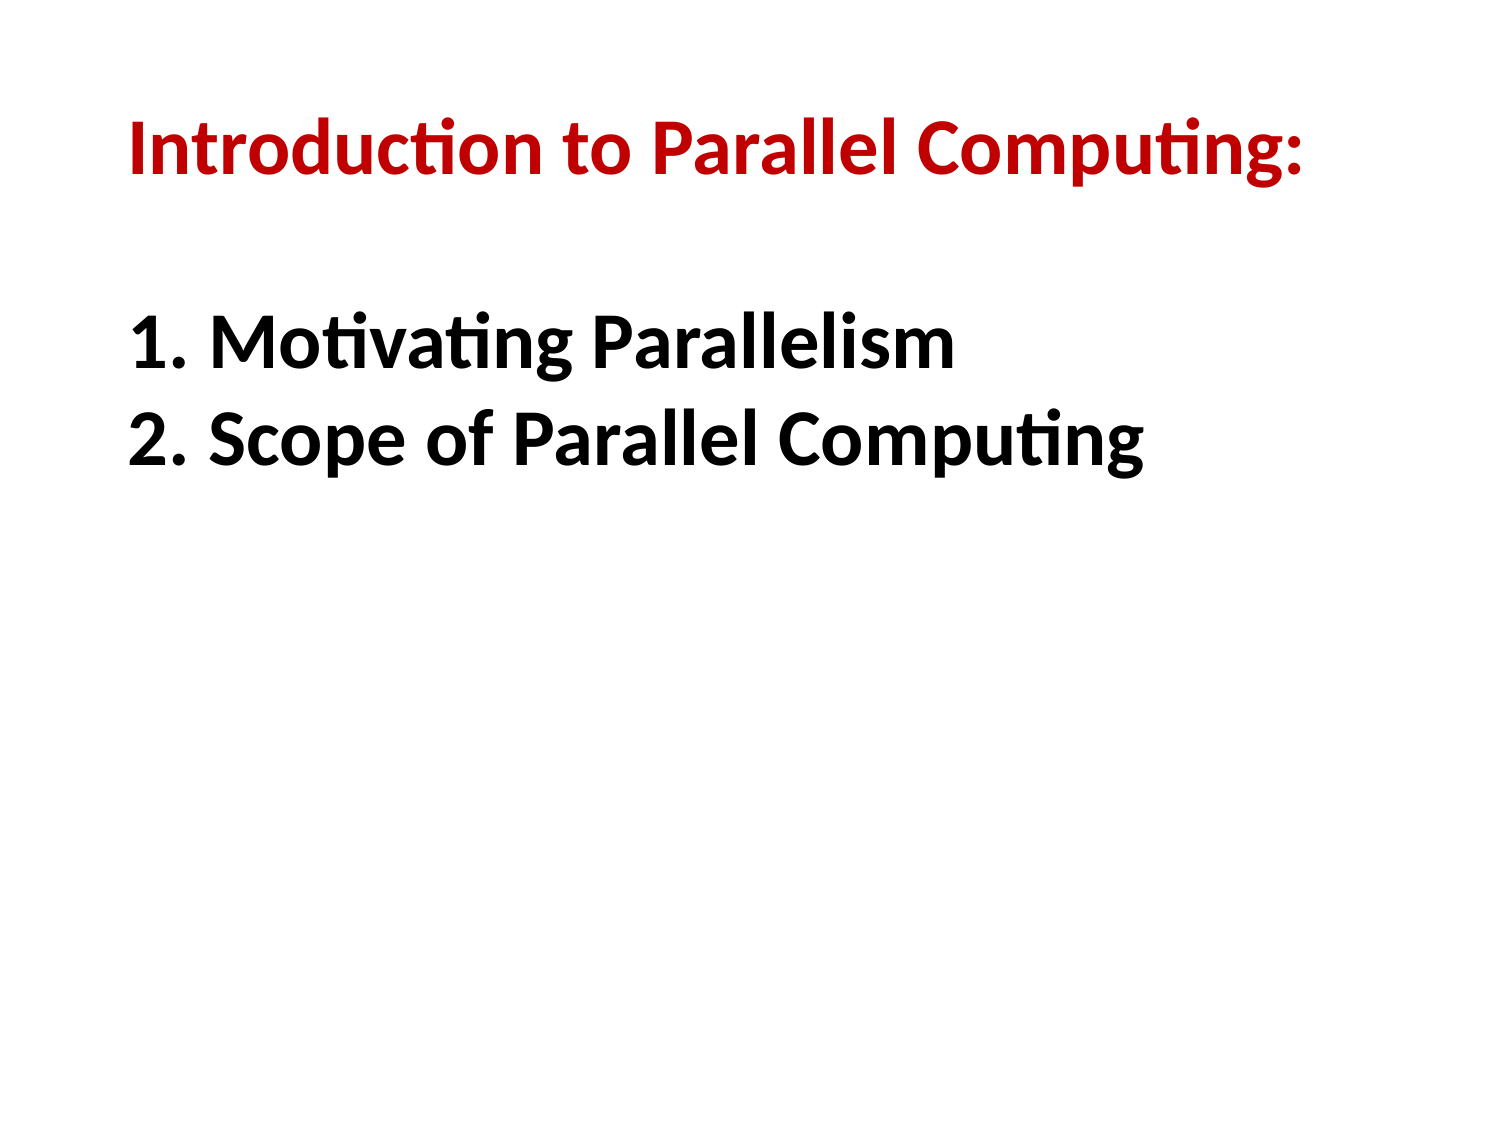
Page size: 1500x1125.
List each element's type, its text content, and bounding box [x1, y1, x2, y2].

title Introduction to Parallel Computing: 1. Motivating Parallelism 2. Scope of Parallel Computing [112, 82, 1388, 591]
